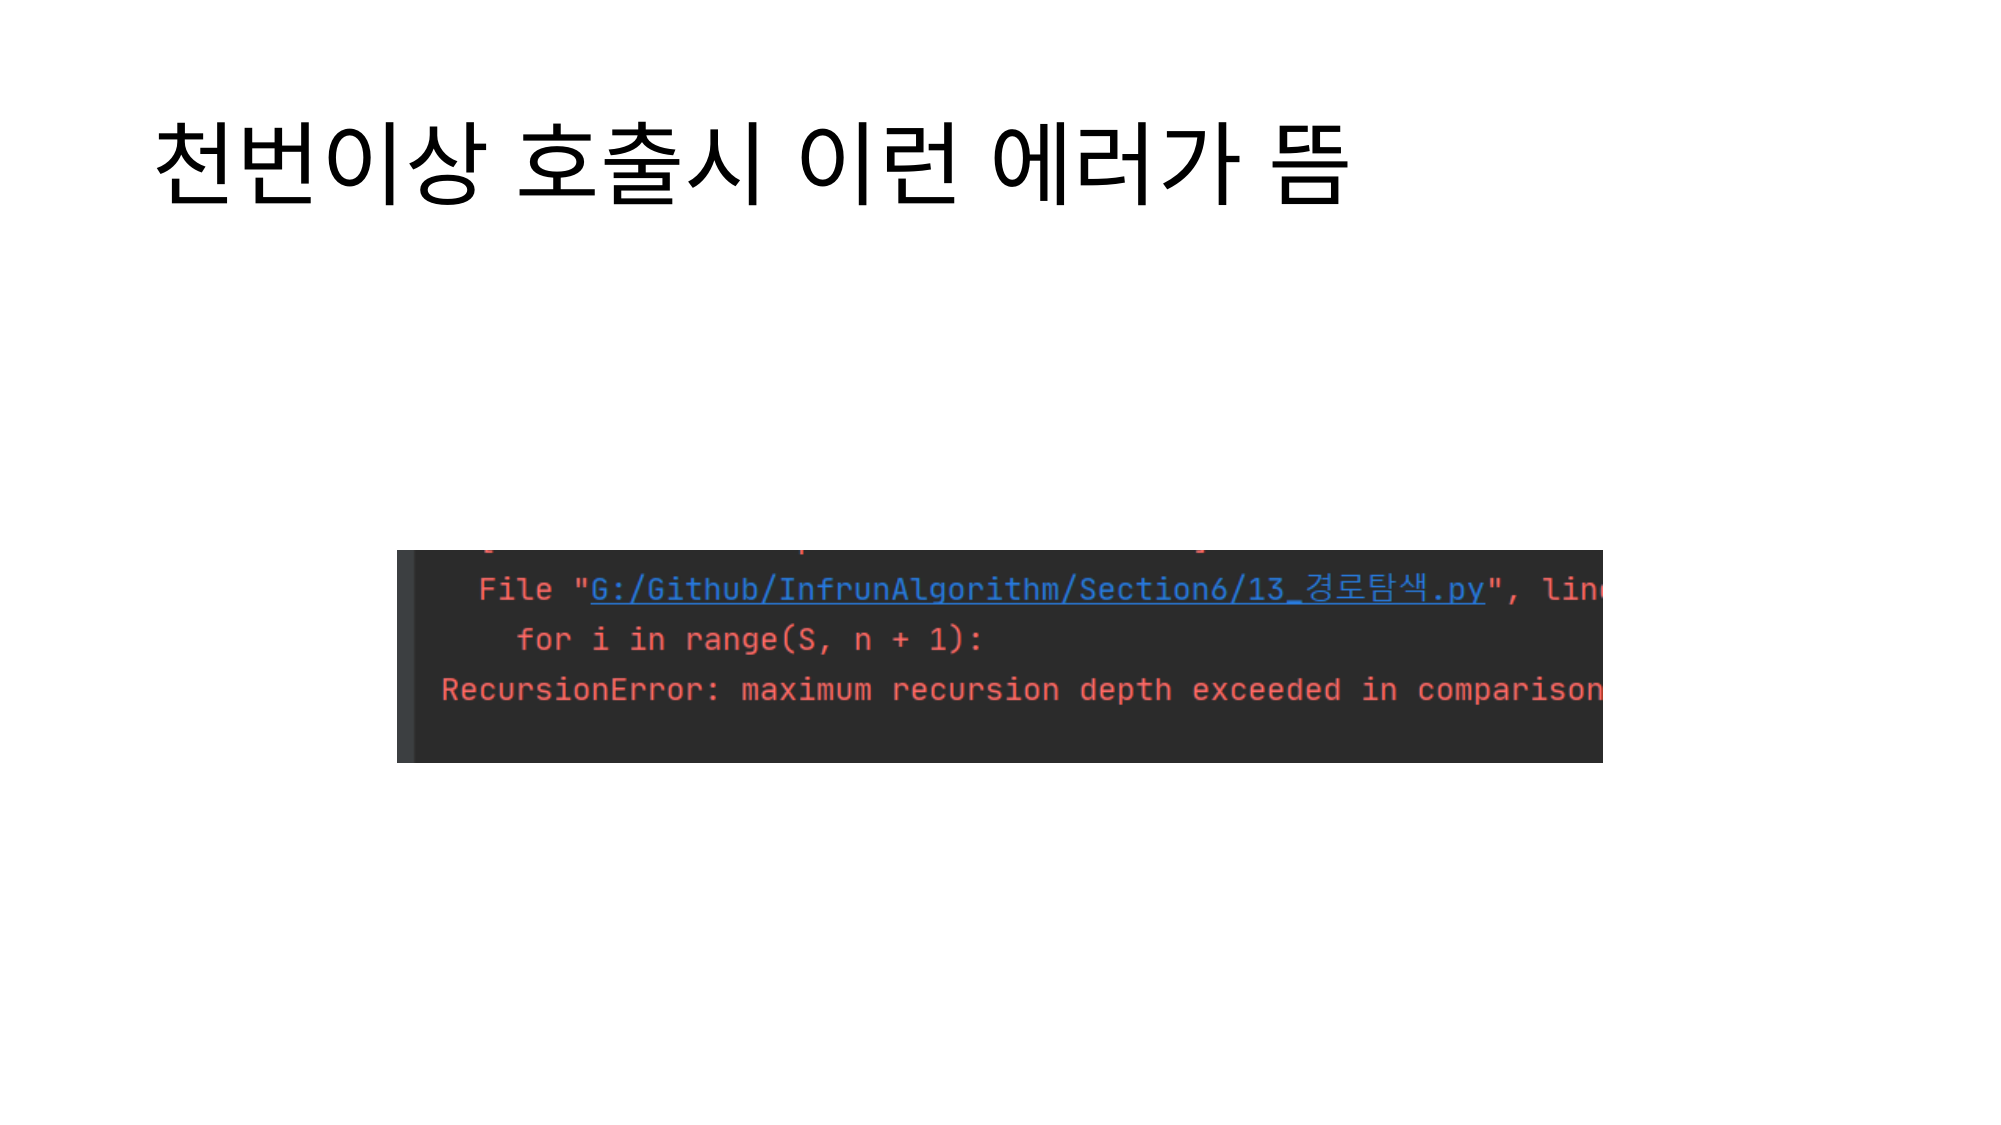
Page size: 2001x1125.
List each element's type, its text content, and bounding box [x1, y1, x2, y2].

title 천번이상 호출시 이런 에러가 뜸 [137, 59, 1863, 278]
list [397, 550, 1603, 763]
